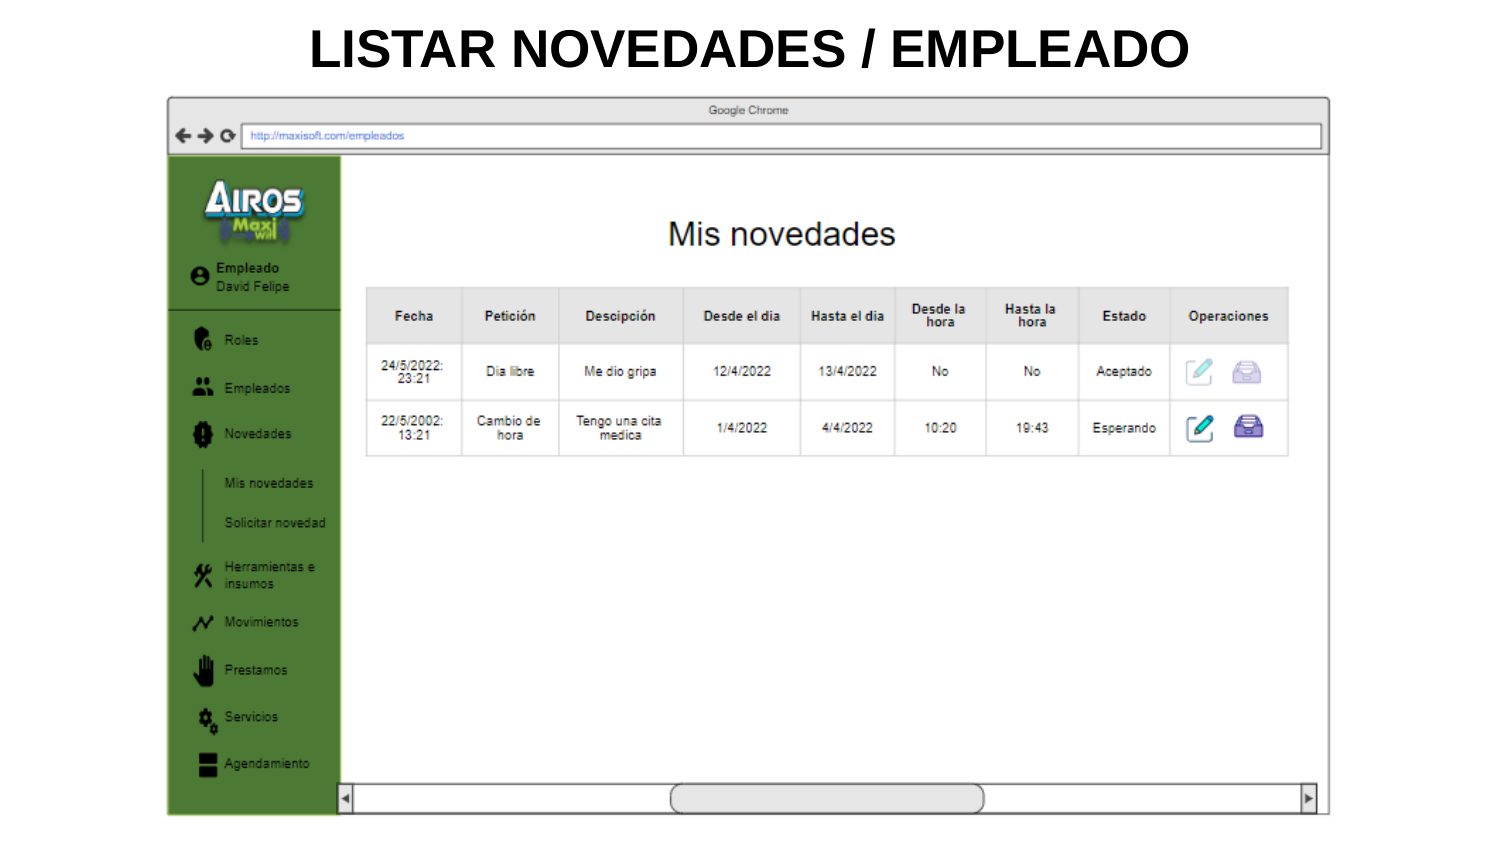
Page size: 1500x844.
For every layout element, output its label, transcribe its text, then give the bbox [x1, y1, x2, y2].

picture [163, 93, 1336, 823]
title LISTAR NOVEDADES / EMPLEADO [51, 0, 1449, 94]
